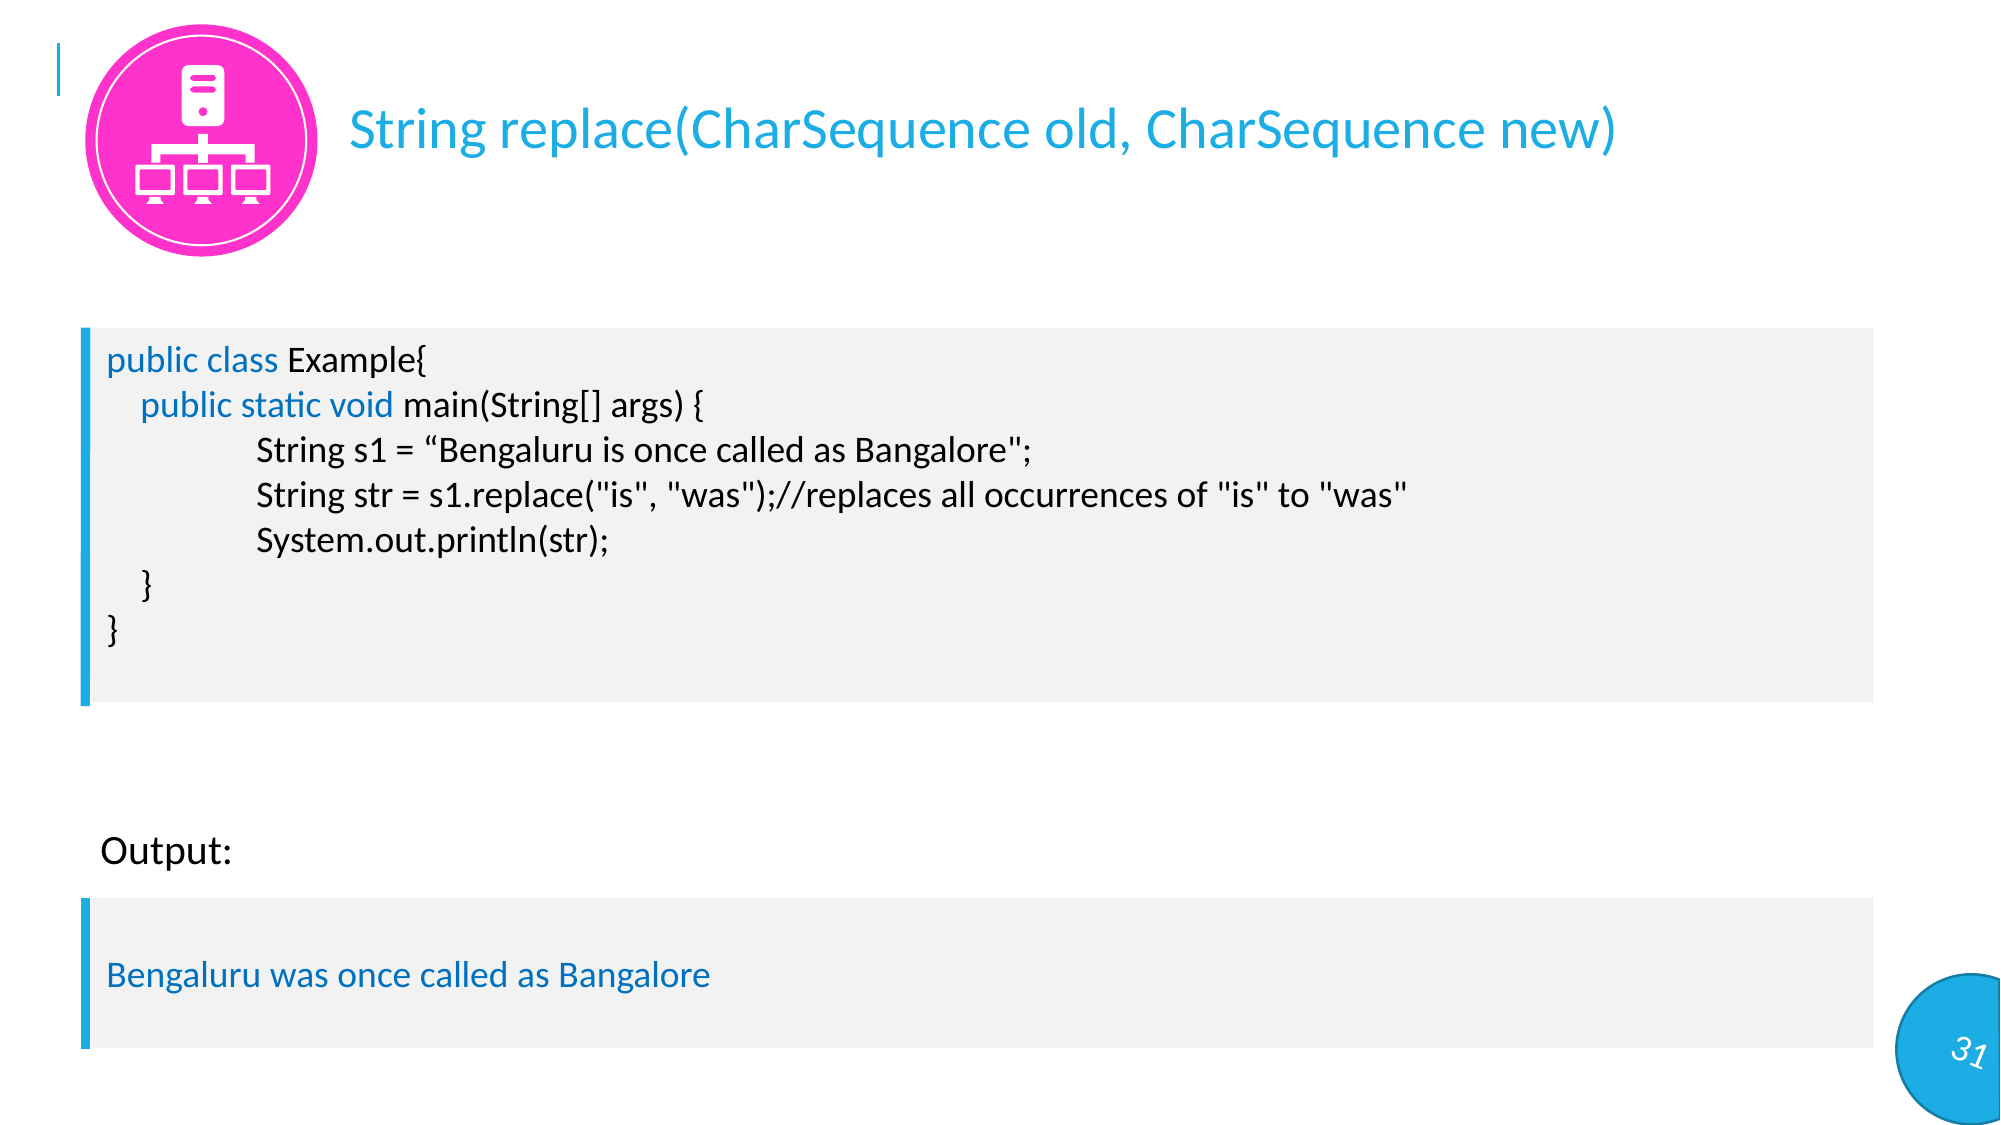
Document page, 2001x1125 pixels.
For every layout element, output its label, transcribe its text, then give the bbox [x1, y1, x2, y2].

text_box Output: [85, 815, 250, 880]
text_box 31 [1896, 974, 2000, 1125]
text_box String replace(CharSequence old, CharSequence new) [334, 82, 1865, 168]
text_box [85, 24, 318, 257]
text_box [85, 327, 1874, 707]
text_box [85, 897, 1874, 1050]
